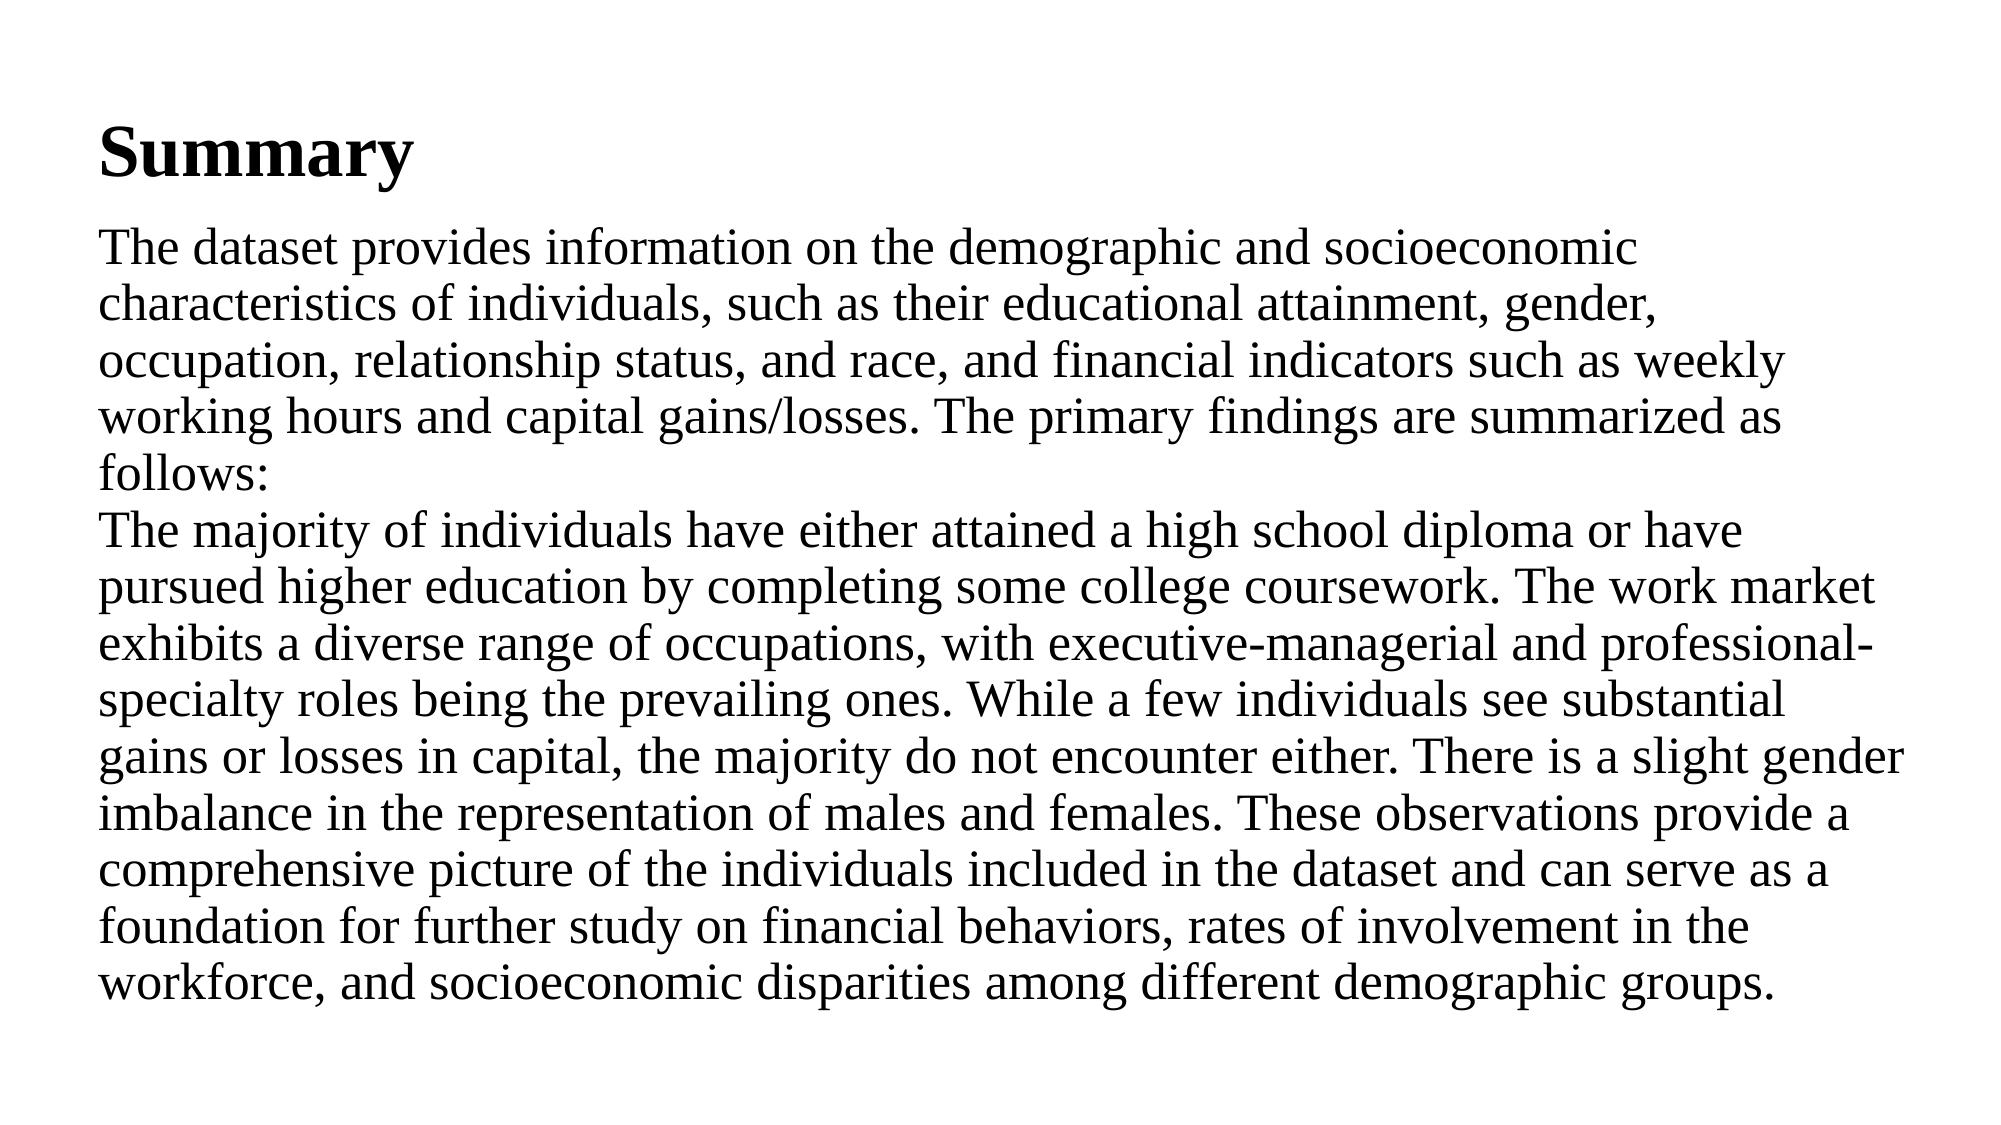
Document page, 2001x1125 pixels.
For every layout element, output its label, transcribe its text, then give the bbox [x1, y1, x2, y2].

title Summary [83, 26, 1863, 211]
list The dataset provides information on the demographic and socioeconomic characteristics of individuals, such as their educational attainment, gender, occupation, relationship status, and race, and financial indicators such as weekly working hours and capital gains/losses. The primary findings are summarized as follows: The majority of individuals have either attained a high school diploma or have pursued higher education by completing some college coursework. The work market exhibits a diverse range of occupations, with executive-managerial and professional-specialty roles being the prevailing ones. While a few individuals see substantial gains or losses in capital, the majority do not encounter either. There is a slight gender imbalance in the representation of males and females. These observations provide a comprehensive picture of the individuals included in the dataset and can serve as a foundation for further study on financial behaviors, rates of involvement in the workforce, and socioeconomic disparities among different demographic groups. [83, 211, 1924, 1125]
